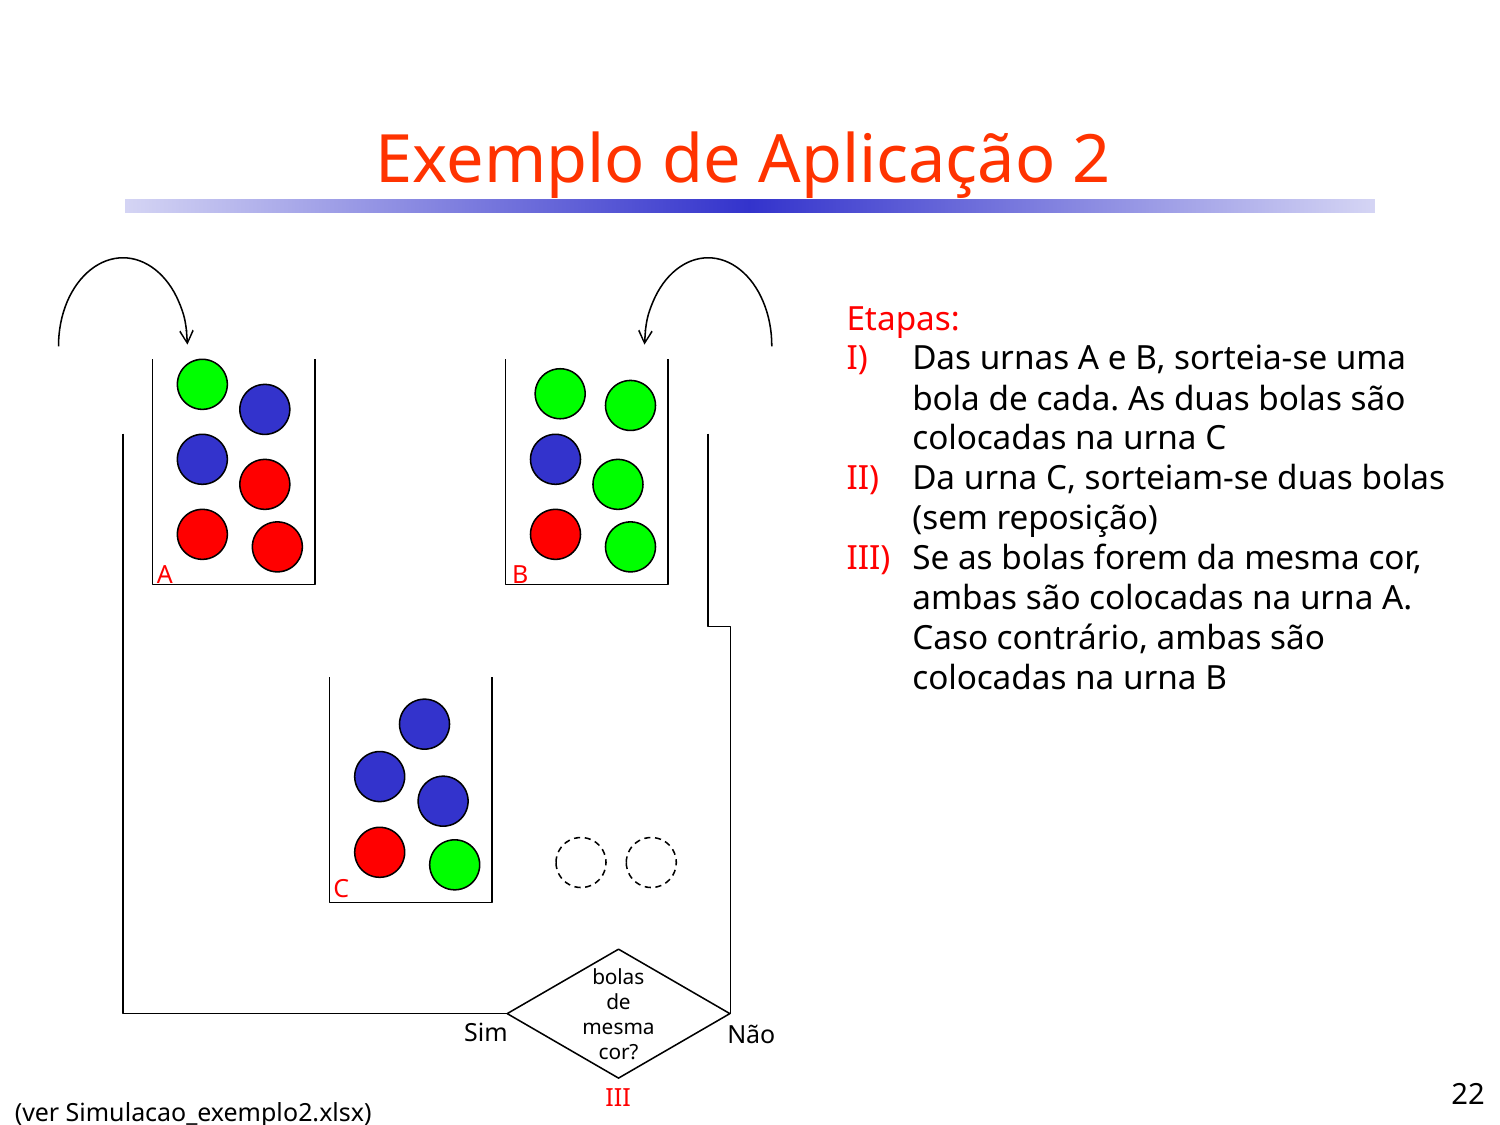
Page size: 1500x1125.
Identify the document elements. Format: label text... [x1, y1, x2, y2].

text_box (ver Simulacao_exemplo2.xlsx) [0, 1073, 395, 1125]
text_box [58, 257, 508, 1015]
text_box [329, 677, 493, 903]
text_box Não [712, 1011, 791, 1056]
text_box [626, 840, 639, 885]
text_box III [590, 1074, 646, 1120]
text_box Sim [449, 1009, 523, 1055]
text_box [644, 257, 772, 1015]
text_box Etapas: Das urnas A e B, sorteia-se uma bola de cada. As duas bolas são colocadas na urna C Da urna C, sorteiam-se duas bolas (sem reposição) Se as bolas forem da mesma cor, ambas são colocadas na urna A. Caso contrário, ambas são colocadas na urna B [831, 269, 1477, 704]
title Exemplo de Aplicação 2 [49, 99, 1438, 213]
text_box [513, 359, 639, 585]
text_box bolas de mesma cor? [515, 949, 712, 1074]
slide_number 22 [1187, 1070, 1500, 1124]
text_box [556, 837, 607, 888]
